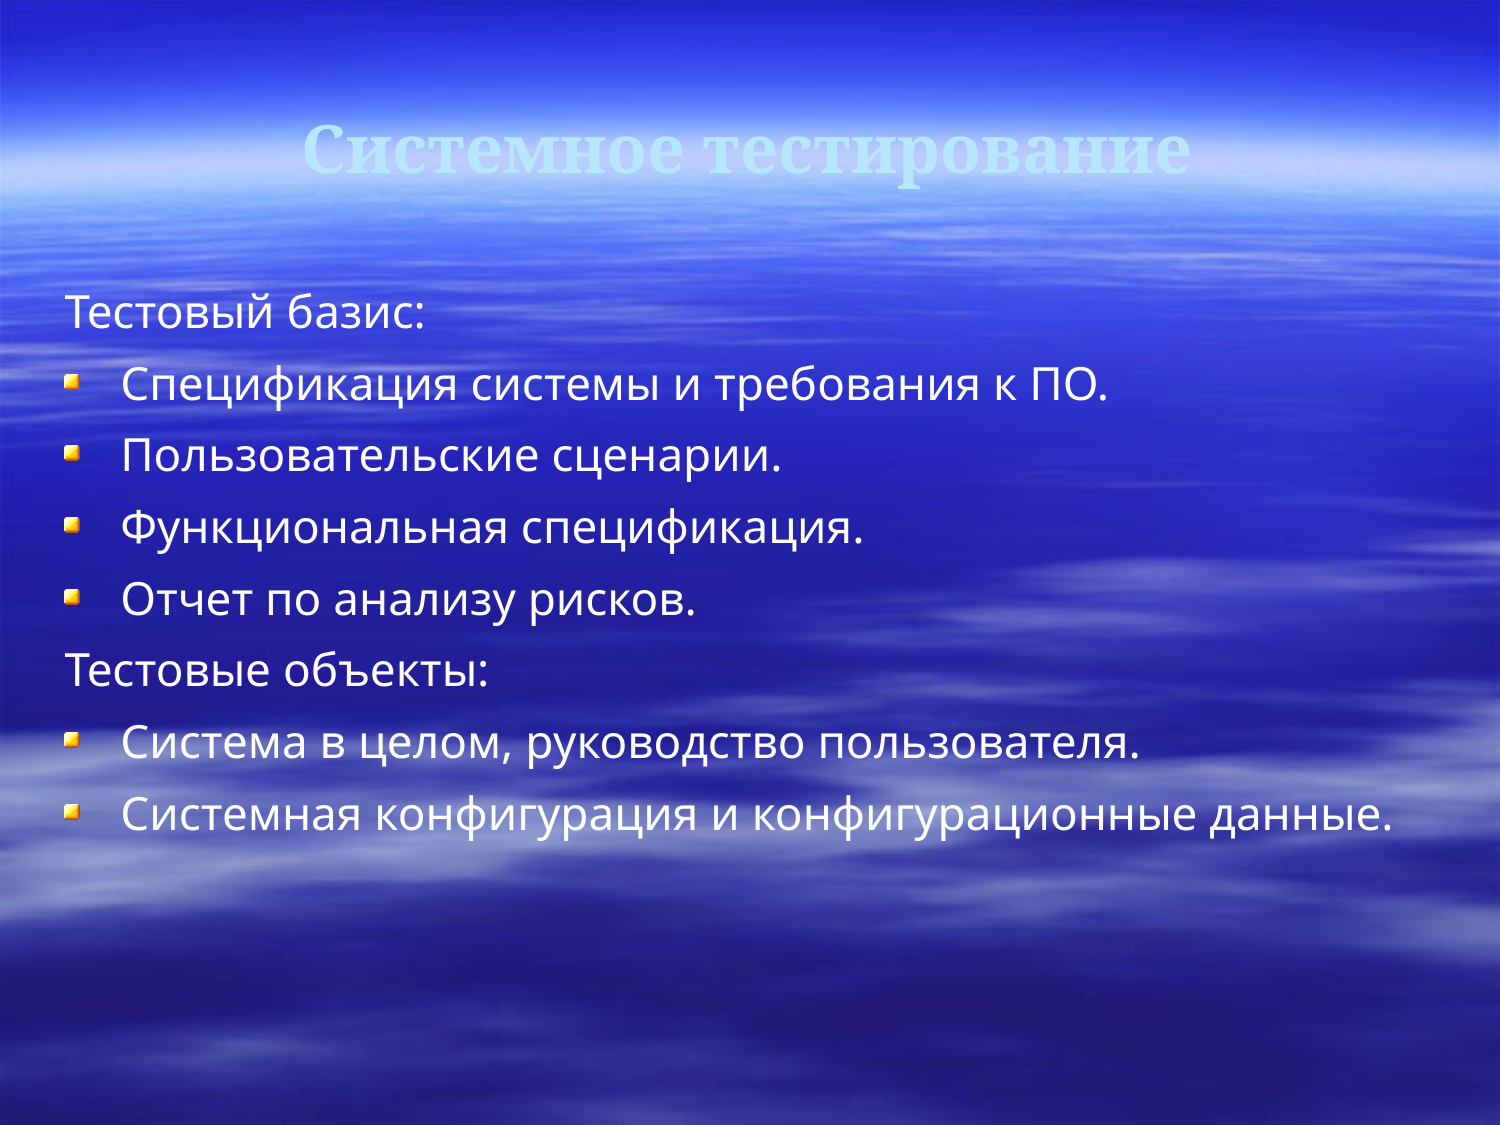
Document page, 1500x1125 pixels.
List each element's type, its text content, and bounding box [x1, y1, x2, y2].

title Системное тестирование [49, 28, 1446, 264]
picture [0, 0, 1500, 1125]
text_box Тестовый базис: Спецификация системы и требования к ПО. Пользовательские сценарии. Функциональная спецификация. Отчет по анализу рисков. Тестовые объекты: Система в целом, руководство пользователя. Системная конфигурация и конфигурационные данные. [49, 275, 1451, 1001]
